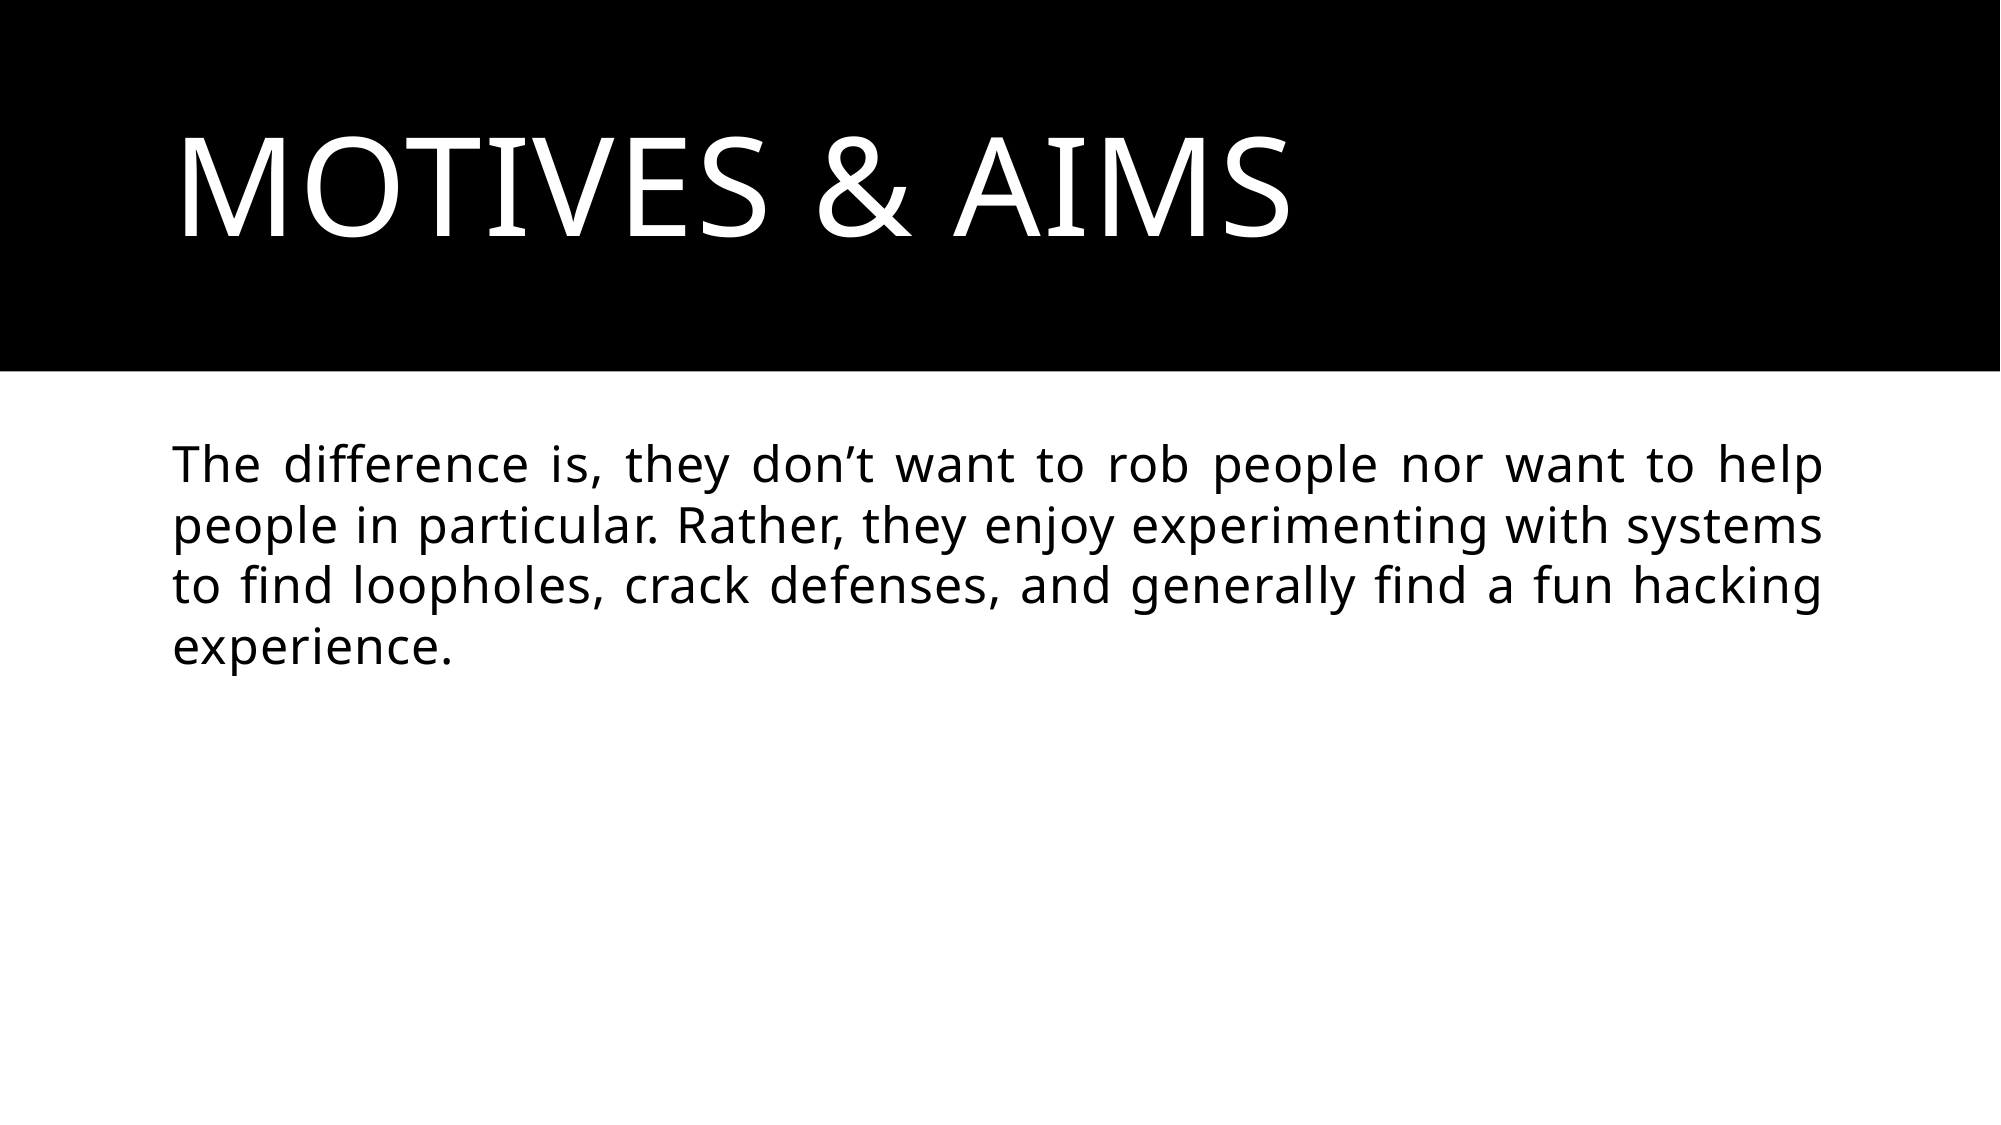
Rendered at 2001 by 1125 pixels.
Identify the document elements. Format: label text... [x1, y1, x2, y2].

title Motives & Aims [157, 52, 1842, 332]
list The difference is, they don’t want to rob people nor want to help people in particular. Rather, they enjoy experimenting with systems to find loopholes, crack defenses, and generally find a fun hacking experience. [157, 424, 1842, 1014]
